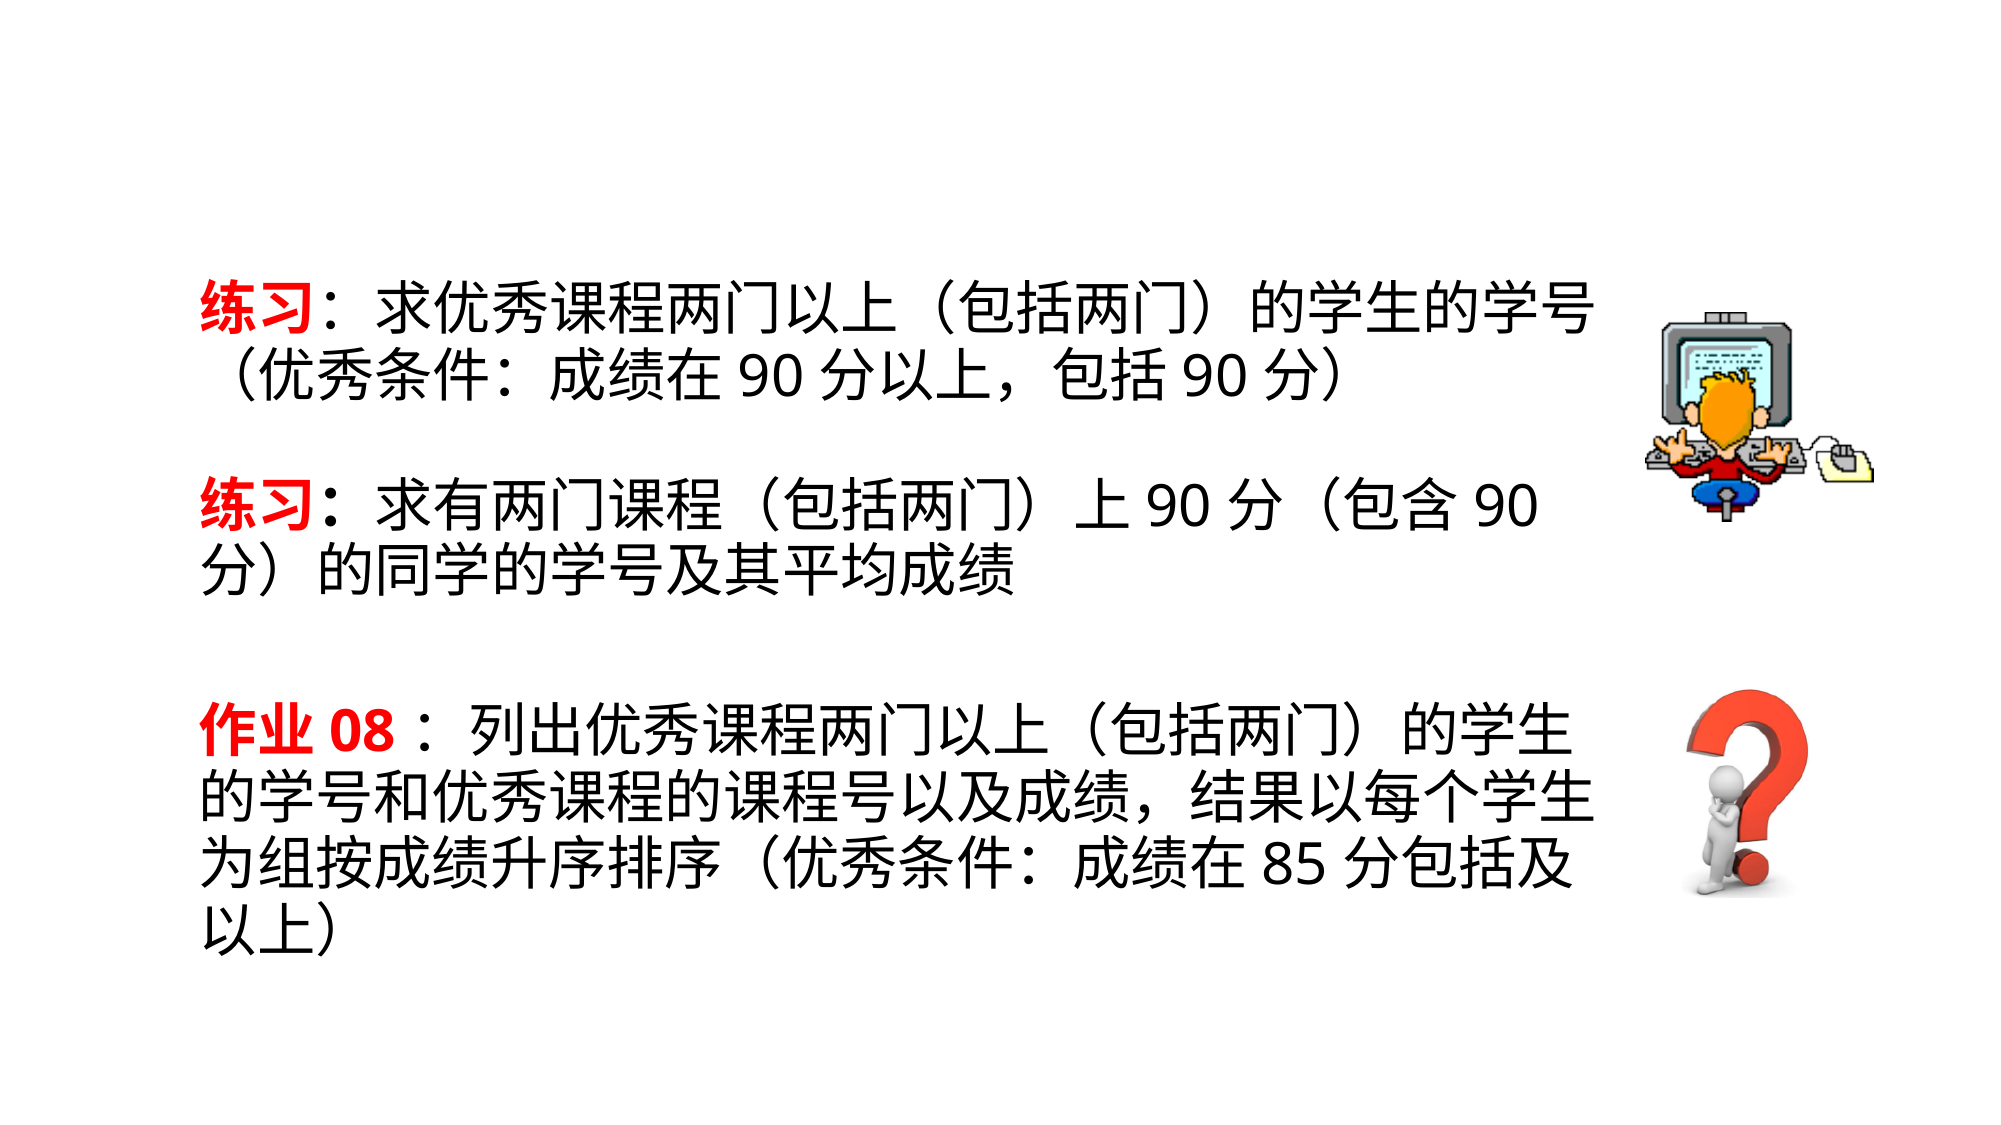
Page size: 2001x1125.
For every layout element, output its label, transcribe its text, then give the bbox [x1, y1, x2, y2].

picture [1645, 312, 1874, 522]
text_box 练习：求有两门课程（包括两门）上90分（包含90分）的同学的学号及其平均成绩 [184, 466, 1627, 611]
text_box 作业08：列出优秀课程两门以上（包括两门）的学生的学号和优秀课程的课程号以及成绩，结果以每个学生为组按成绩升序排序（优秀条件：成绩在85分包括及以上） [184, 688, 1646, 971]
text_box 练习：求优秀课程两门以上（包括两门）的学生的学号（优秀条件：成绩在90分以上，包括90分） [184, 267, 1647, 416]
picture [1674, 688, 1811, 899]
